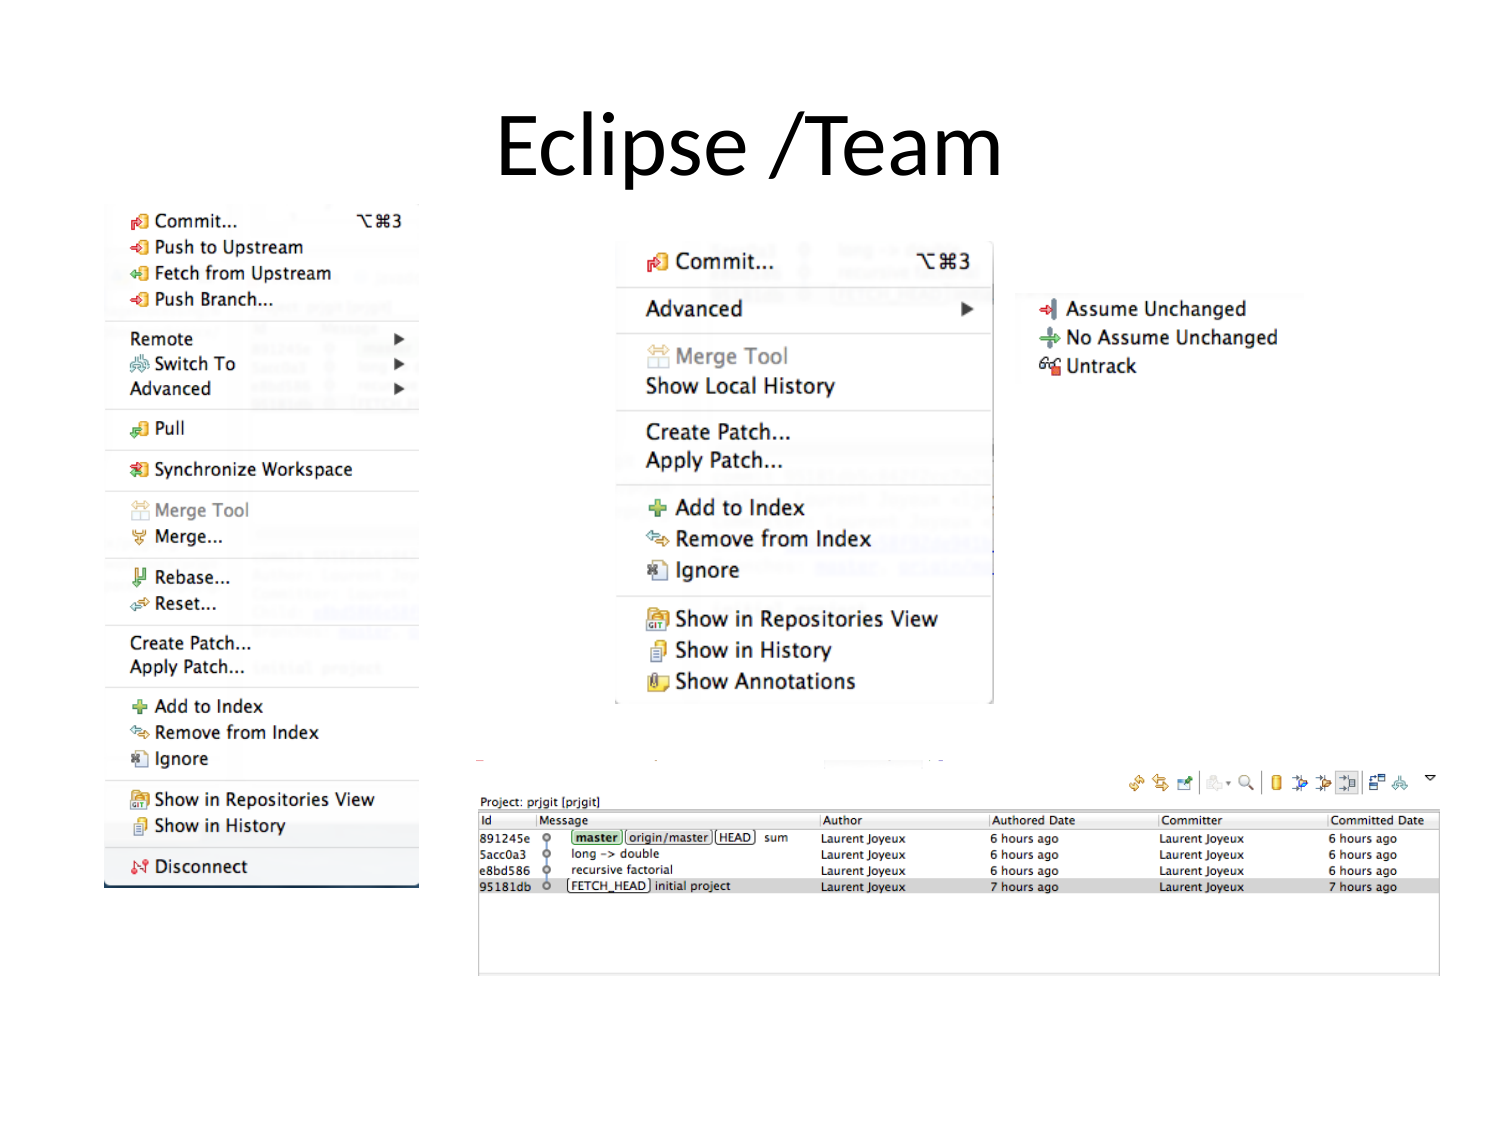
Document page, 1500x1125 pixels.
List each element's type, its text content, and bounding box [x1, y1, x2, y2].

picture [615, 241, 995, 704]
title Eclipse /Team [75, 45, 1425, 233]
picture [476, 760, 1441, 976]
picture [103, 204, 419, 888]
picture [1015, 293, 1304, 384]
